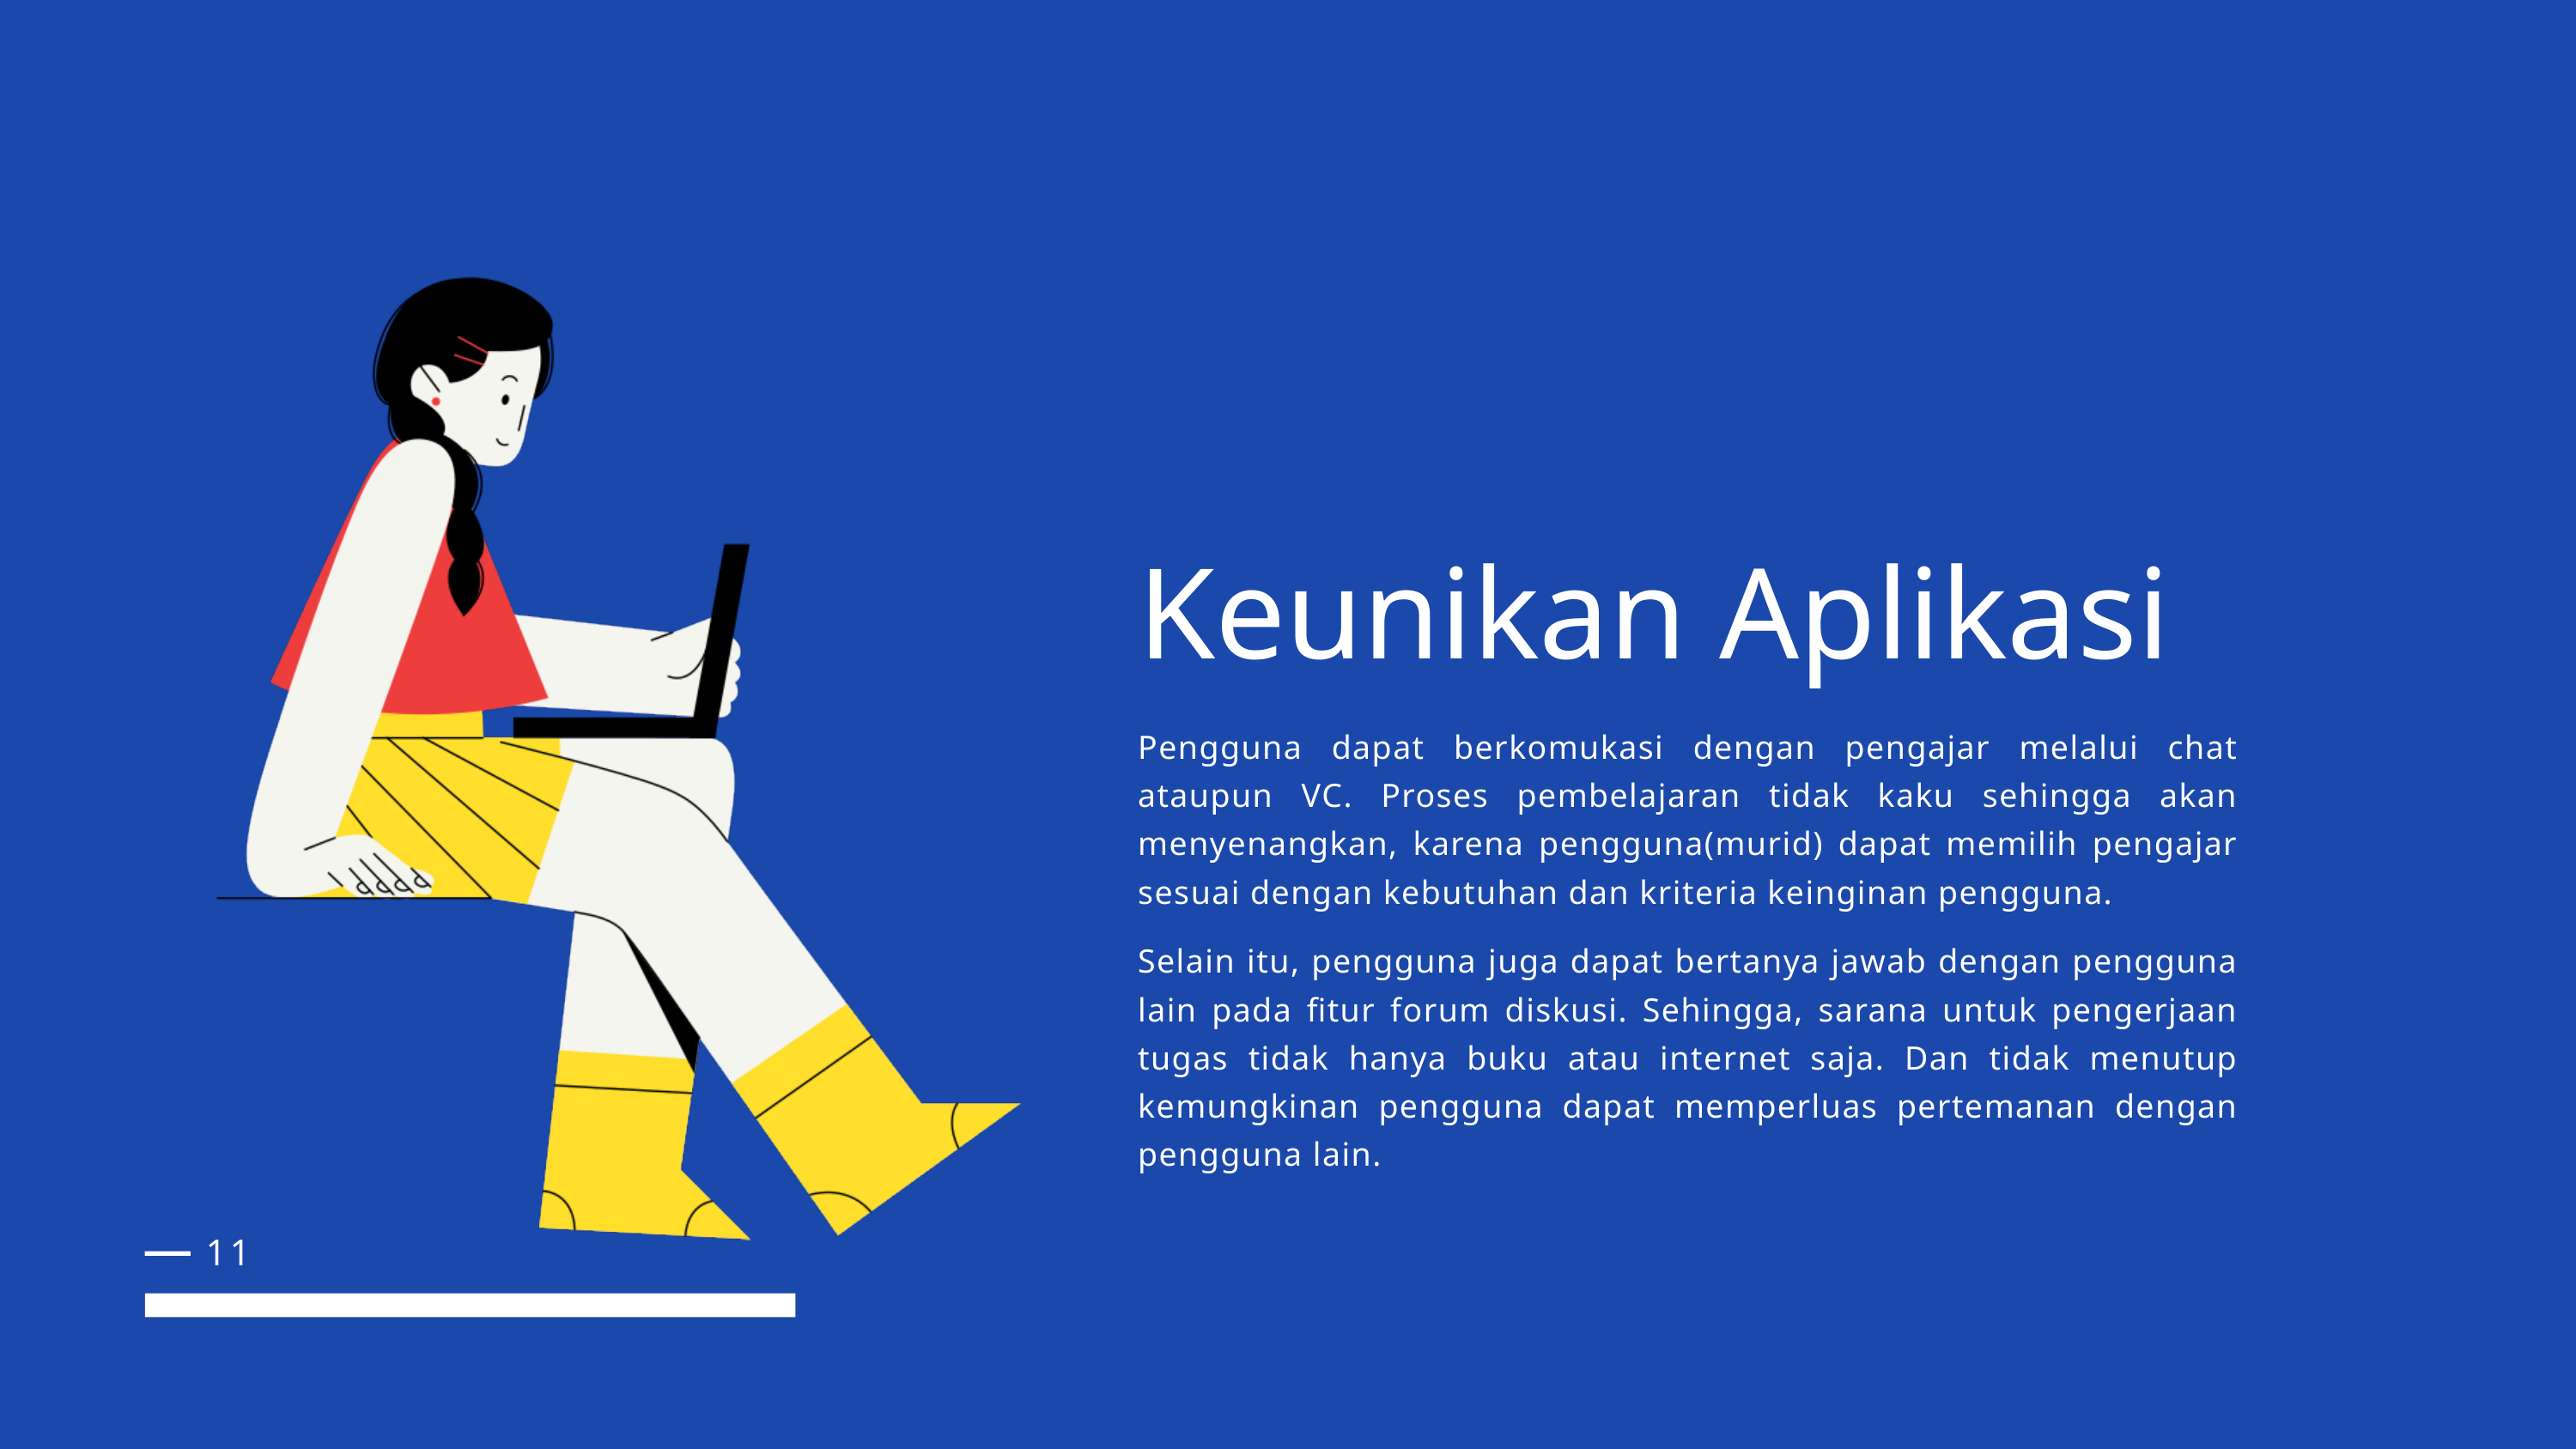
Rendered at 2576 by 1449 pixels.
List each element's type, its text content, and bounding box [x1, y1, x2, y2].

text_box Selain itu, pengguna juga dapat bertanya jawab dengan pengguna lain pada fitur forum diskusi. Sehingga, sarana untuk pengerjaan tugas tidak hanya buku atau internet saja. Dan tidak menutup kemungkinan pengguna dapat memperluas pertemanan dengan pengguna lain. [1138, 931, 2240, 1173]
picture [216, 275, 1021, 1240]
text_box Pengguna dapat berkomukasi dengan pengajar melalui chat ataupun VC. Proses pembelajaran tidak kaku sehingga akan menyenangkan, karena pengguna(murid) dapat memilih pengajar sesuai dengan kebutuhan dan kriteria keinginan pengguna. [1138, 717, 2240, 911]
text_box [144, 1205, 796, 1402]
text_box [144, 1231, 251, 1275]
text_box Keunikan Aplikasi [1138, 558, 2240, 684]
